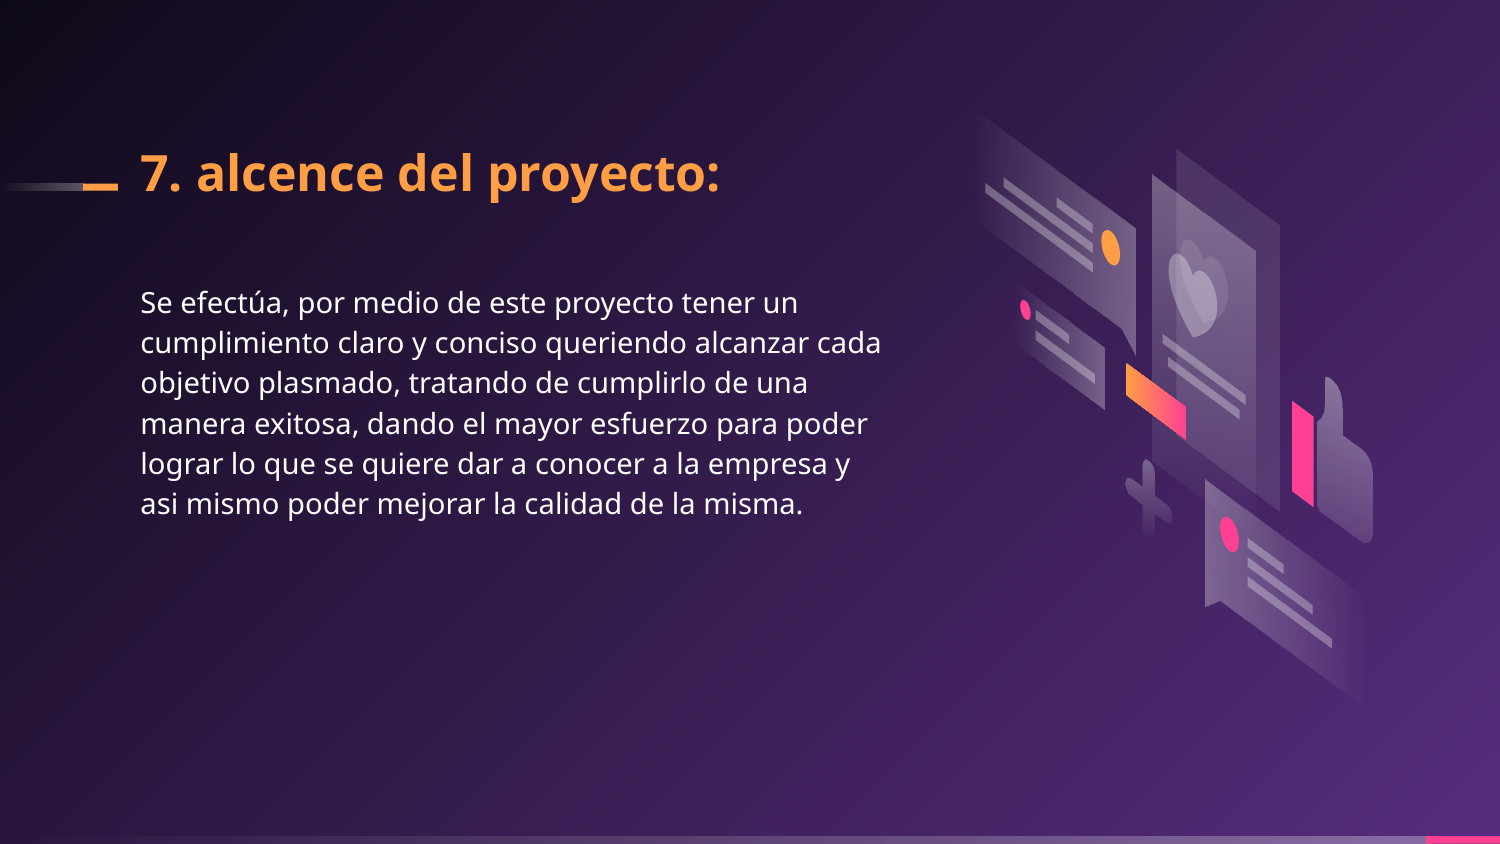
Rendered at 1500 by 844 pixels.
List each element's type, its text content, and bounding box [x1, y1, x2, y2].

title 7. alcence del proyecto: [140, 137, 965, 203]
list Se efectúa, por medio de este proyecto tener un cumplimiento claro y conciso queriendo alcanzar cada objetivo plasmado, tratando de cumplirlo de una manera exitosa, dando el mayor esfuerzo para poder lograr lo que se quiere dar a conocer a la empresa y asi mismo poder mejorar la calidad de la misma. [140, 279, 885, 664]
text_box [970, 106, 1373, 713]
